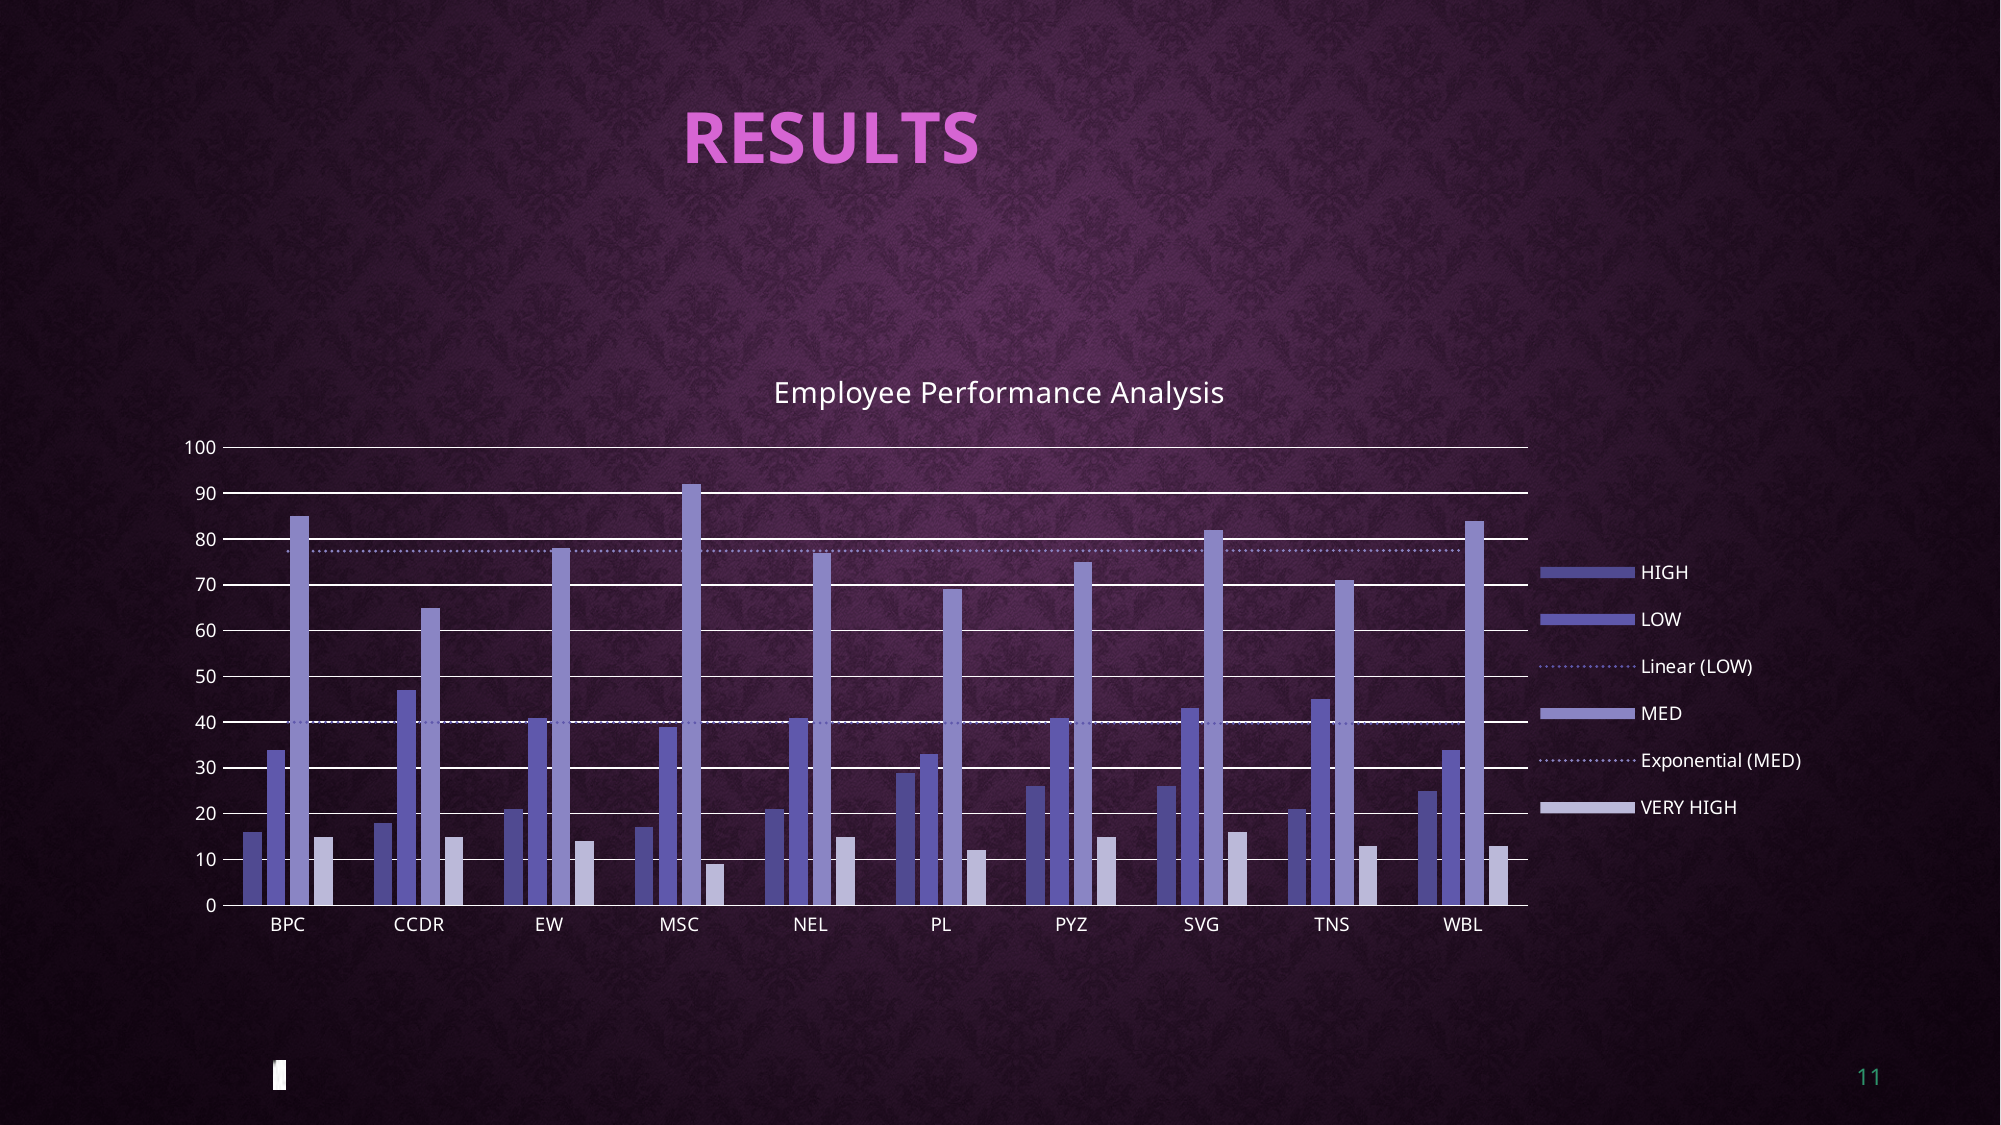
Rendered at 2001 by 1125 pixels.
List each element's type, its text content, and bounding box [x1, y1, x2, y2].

text_box 11 [1849, 1061, 1888, 1095]
title RESULTS [125, 39, 1536, 230]
chart [149, 343, 1849, 951]
picture [272, 1060, 287, 1091]
